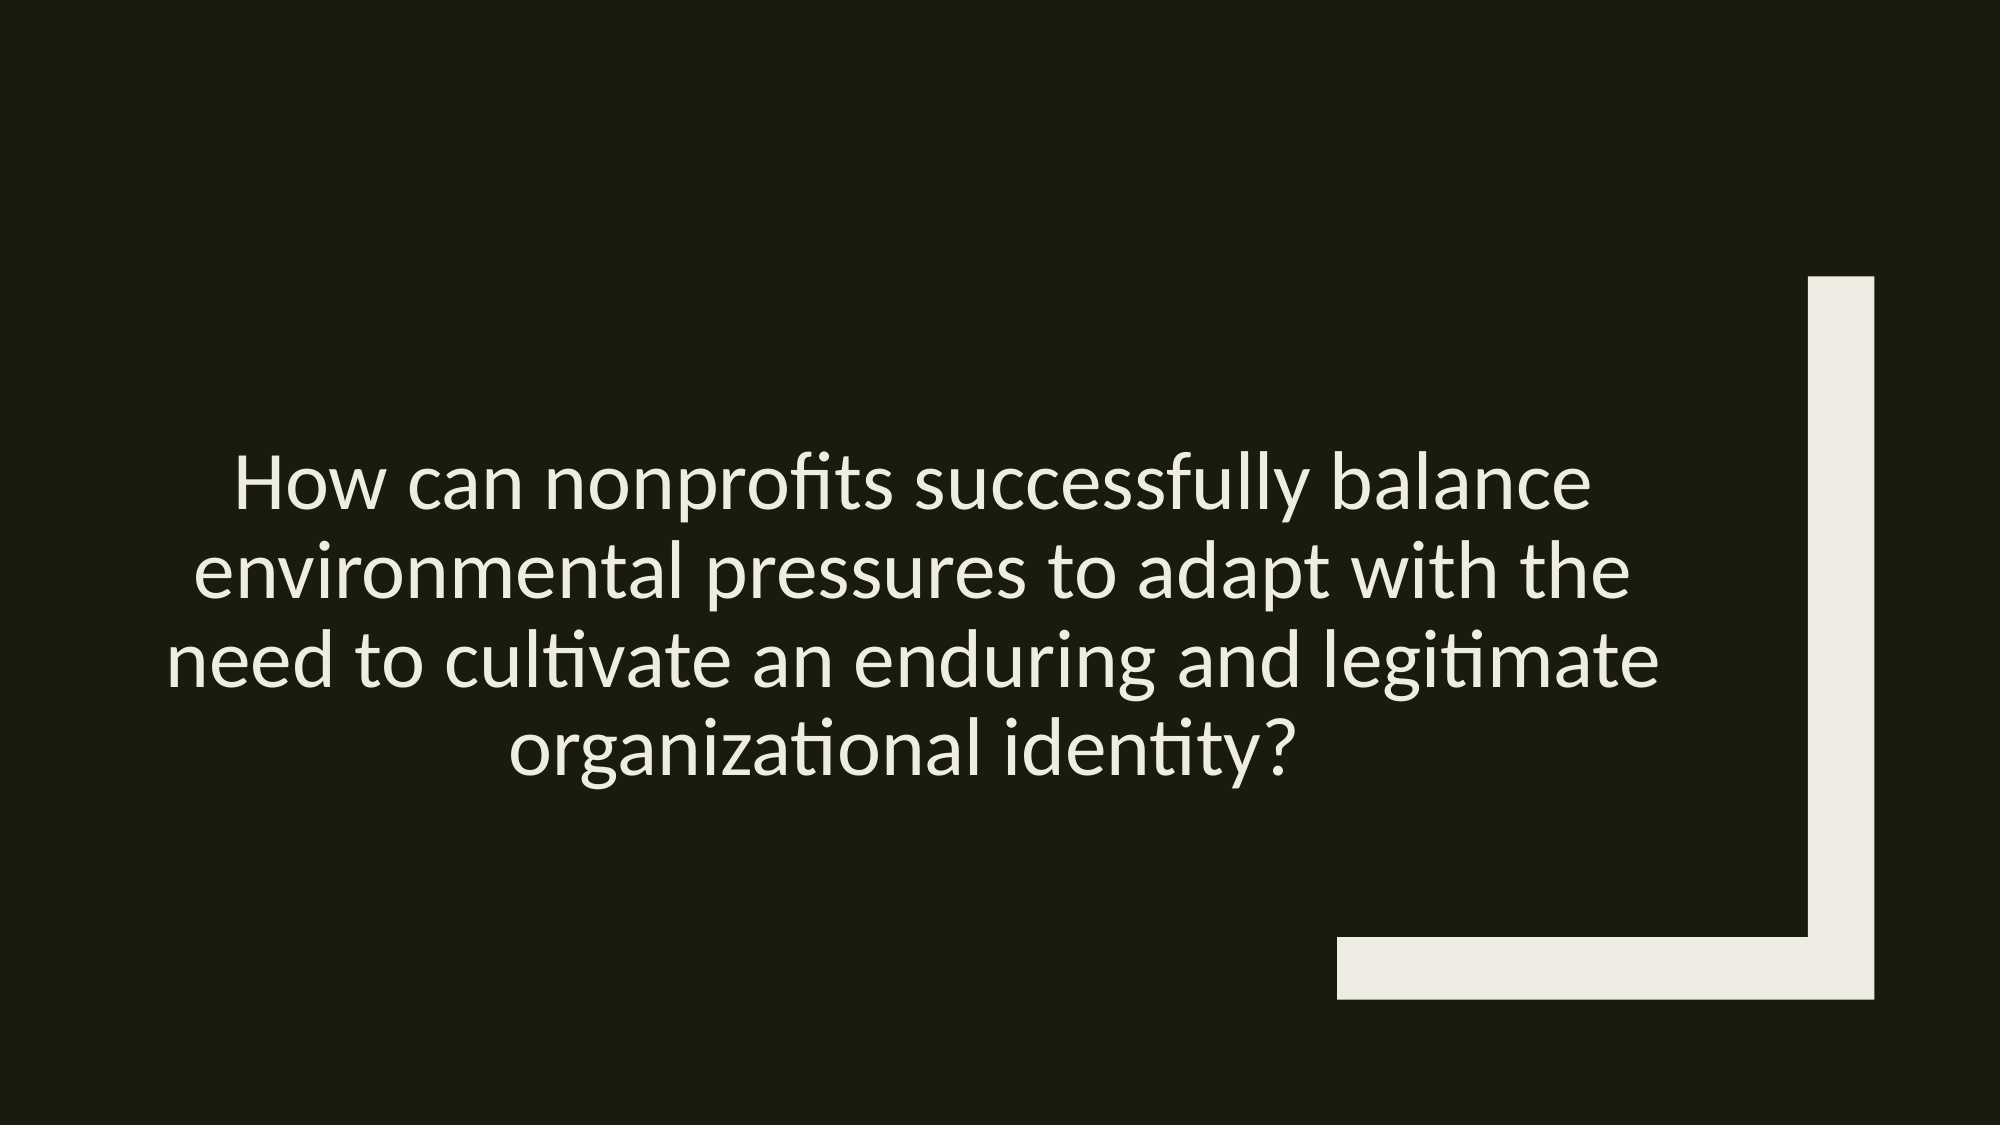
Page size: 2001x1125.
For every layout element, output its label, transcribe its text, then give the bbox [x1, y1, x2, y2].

title How can nonprofits successfully balance environmental pressures to adapt with the need to cultivate an enduring and legitimate organizational identity? [125, 213, 1703, 802]
